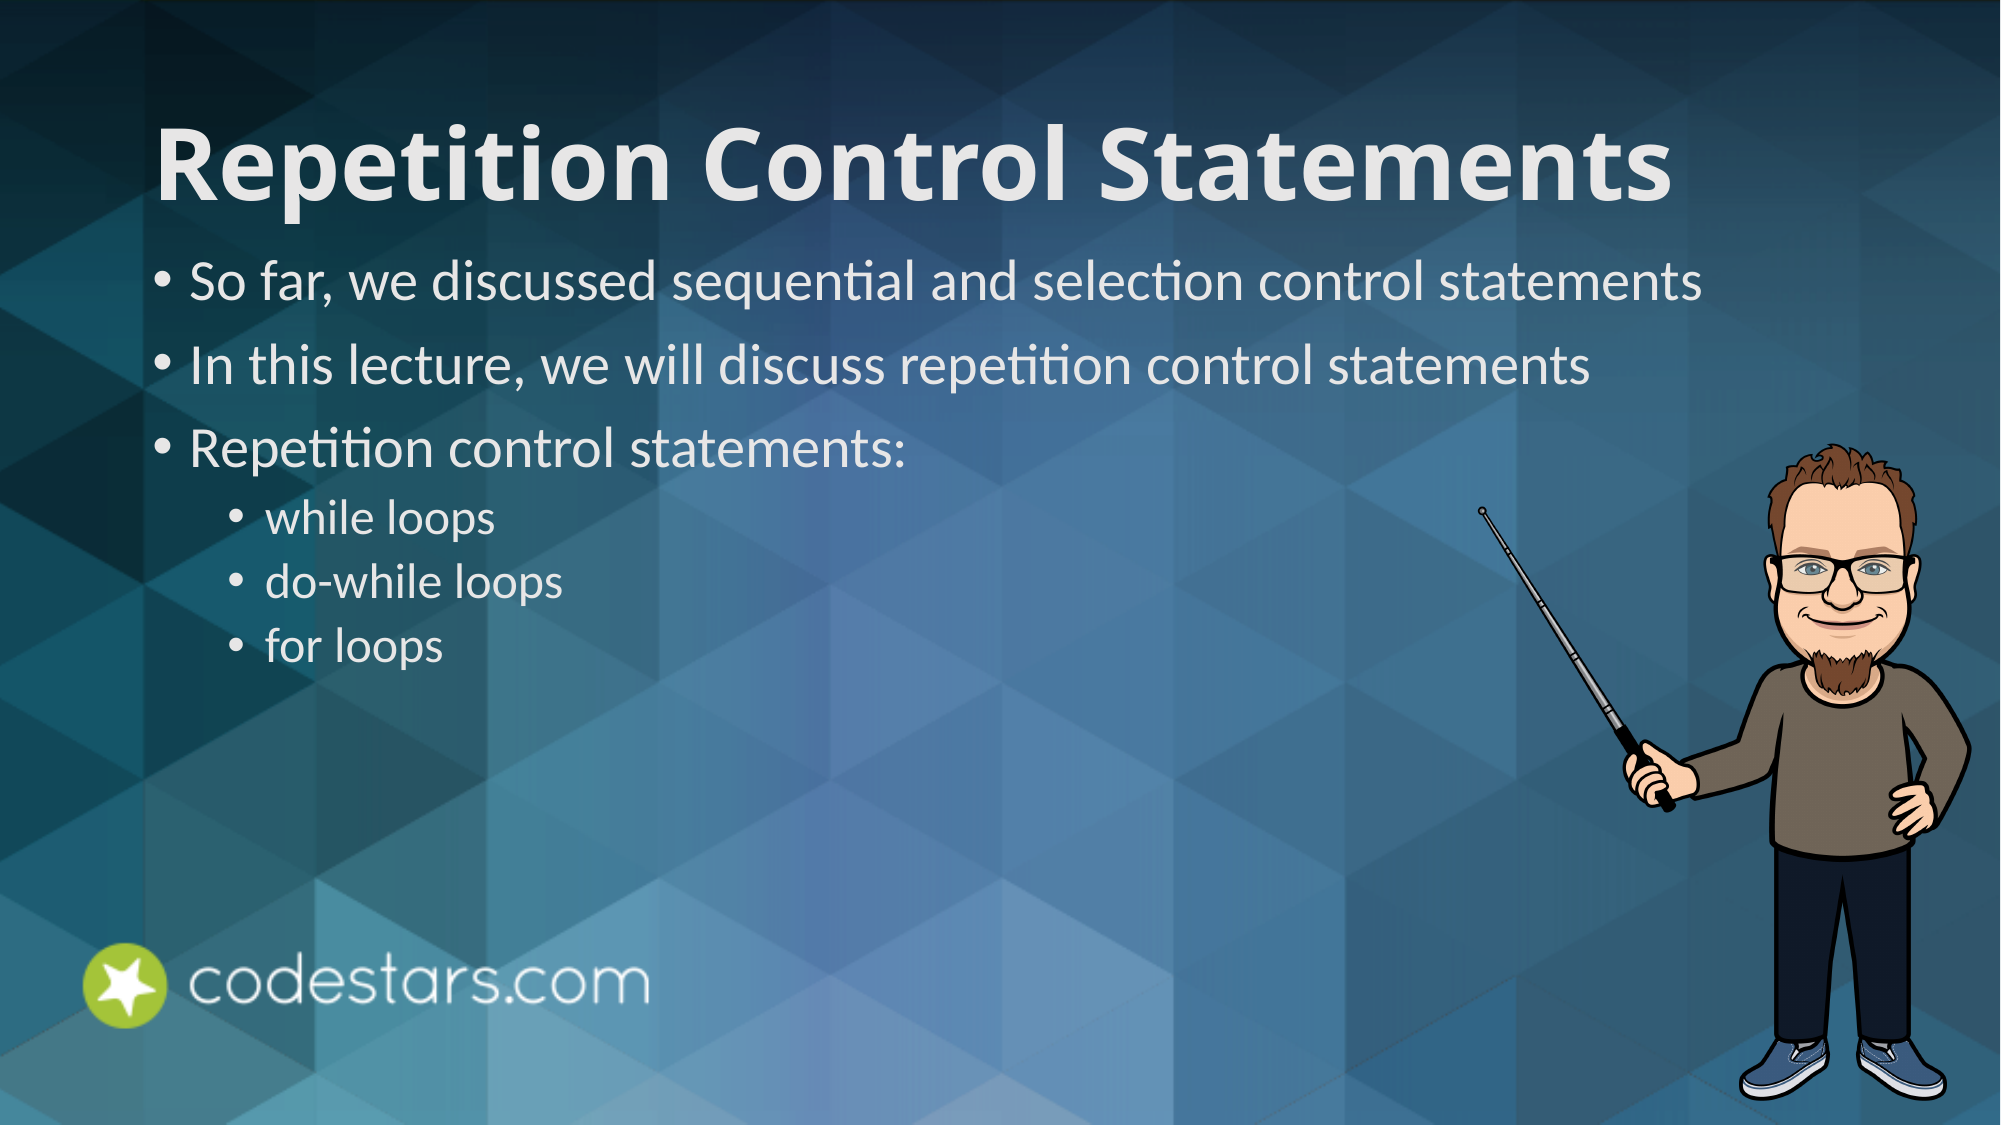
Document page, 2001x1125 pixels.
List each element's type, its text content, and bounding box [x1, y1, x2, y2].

list So far, we discussed sequential and selection control statements In this lecture, we will discuss repetition control statements Repetition control statements: while loops do-while loops for loops [137, 242, 1863, 1014]
title Repetition Control Statements [137, 59, 1863, 242]
picture [0, 0, 2001, 1125]
